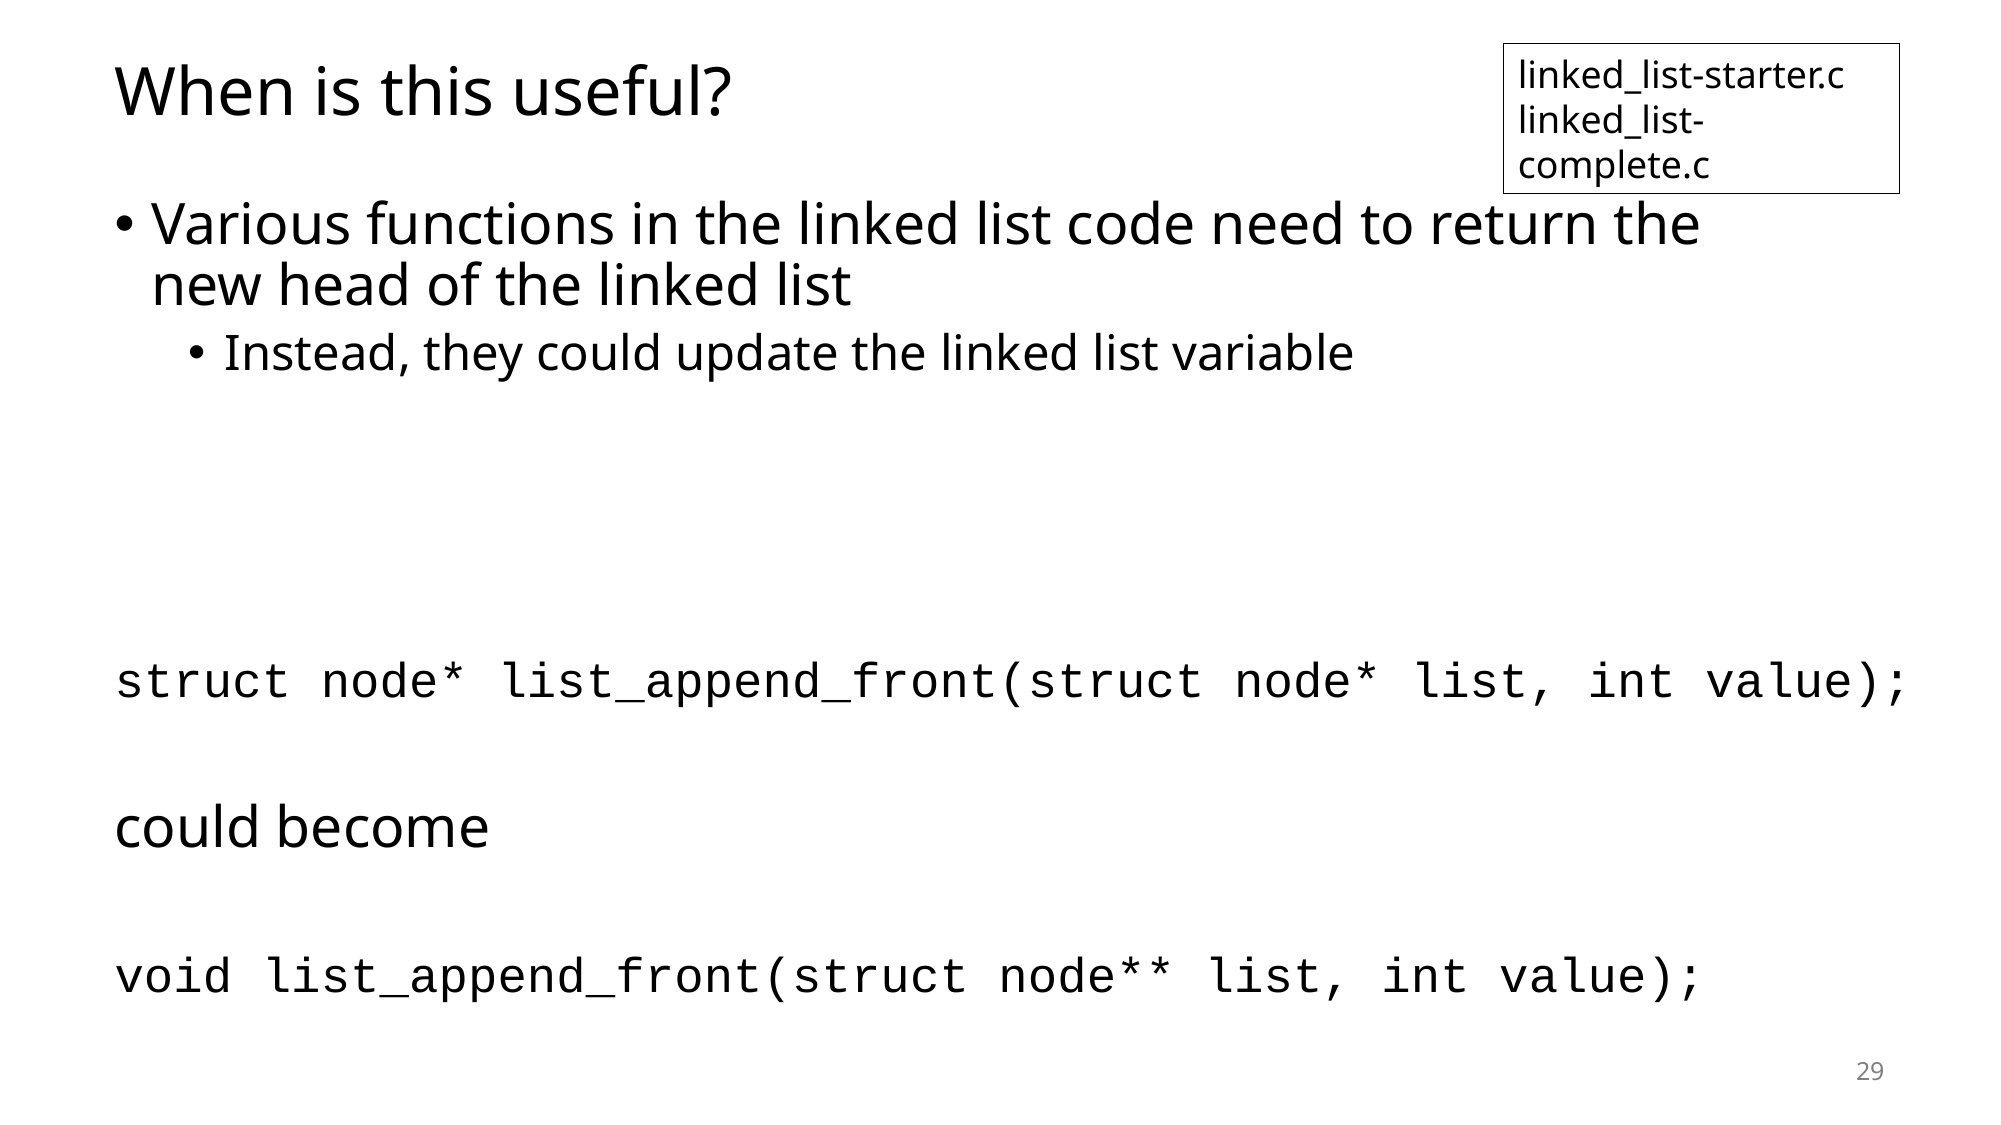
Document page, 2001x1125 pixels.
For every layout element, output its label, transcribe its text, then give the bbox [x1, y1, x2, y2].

title When is this useful? [99, 37, 1900, 150]
slide_number 29 [1749, 1042, 1900, 1103]
list Various functions in the linked list code need to return the new head of the linked list Instead, they could update the linked list variable struct node* list_append_front(struct node* list, int value); could become void list_append_front(struct node** list, int value); [99, 187, 1970, 1013]
text_box linked_list-starter.c linked_list-complete.c [1503, 43, 1900, 194]
